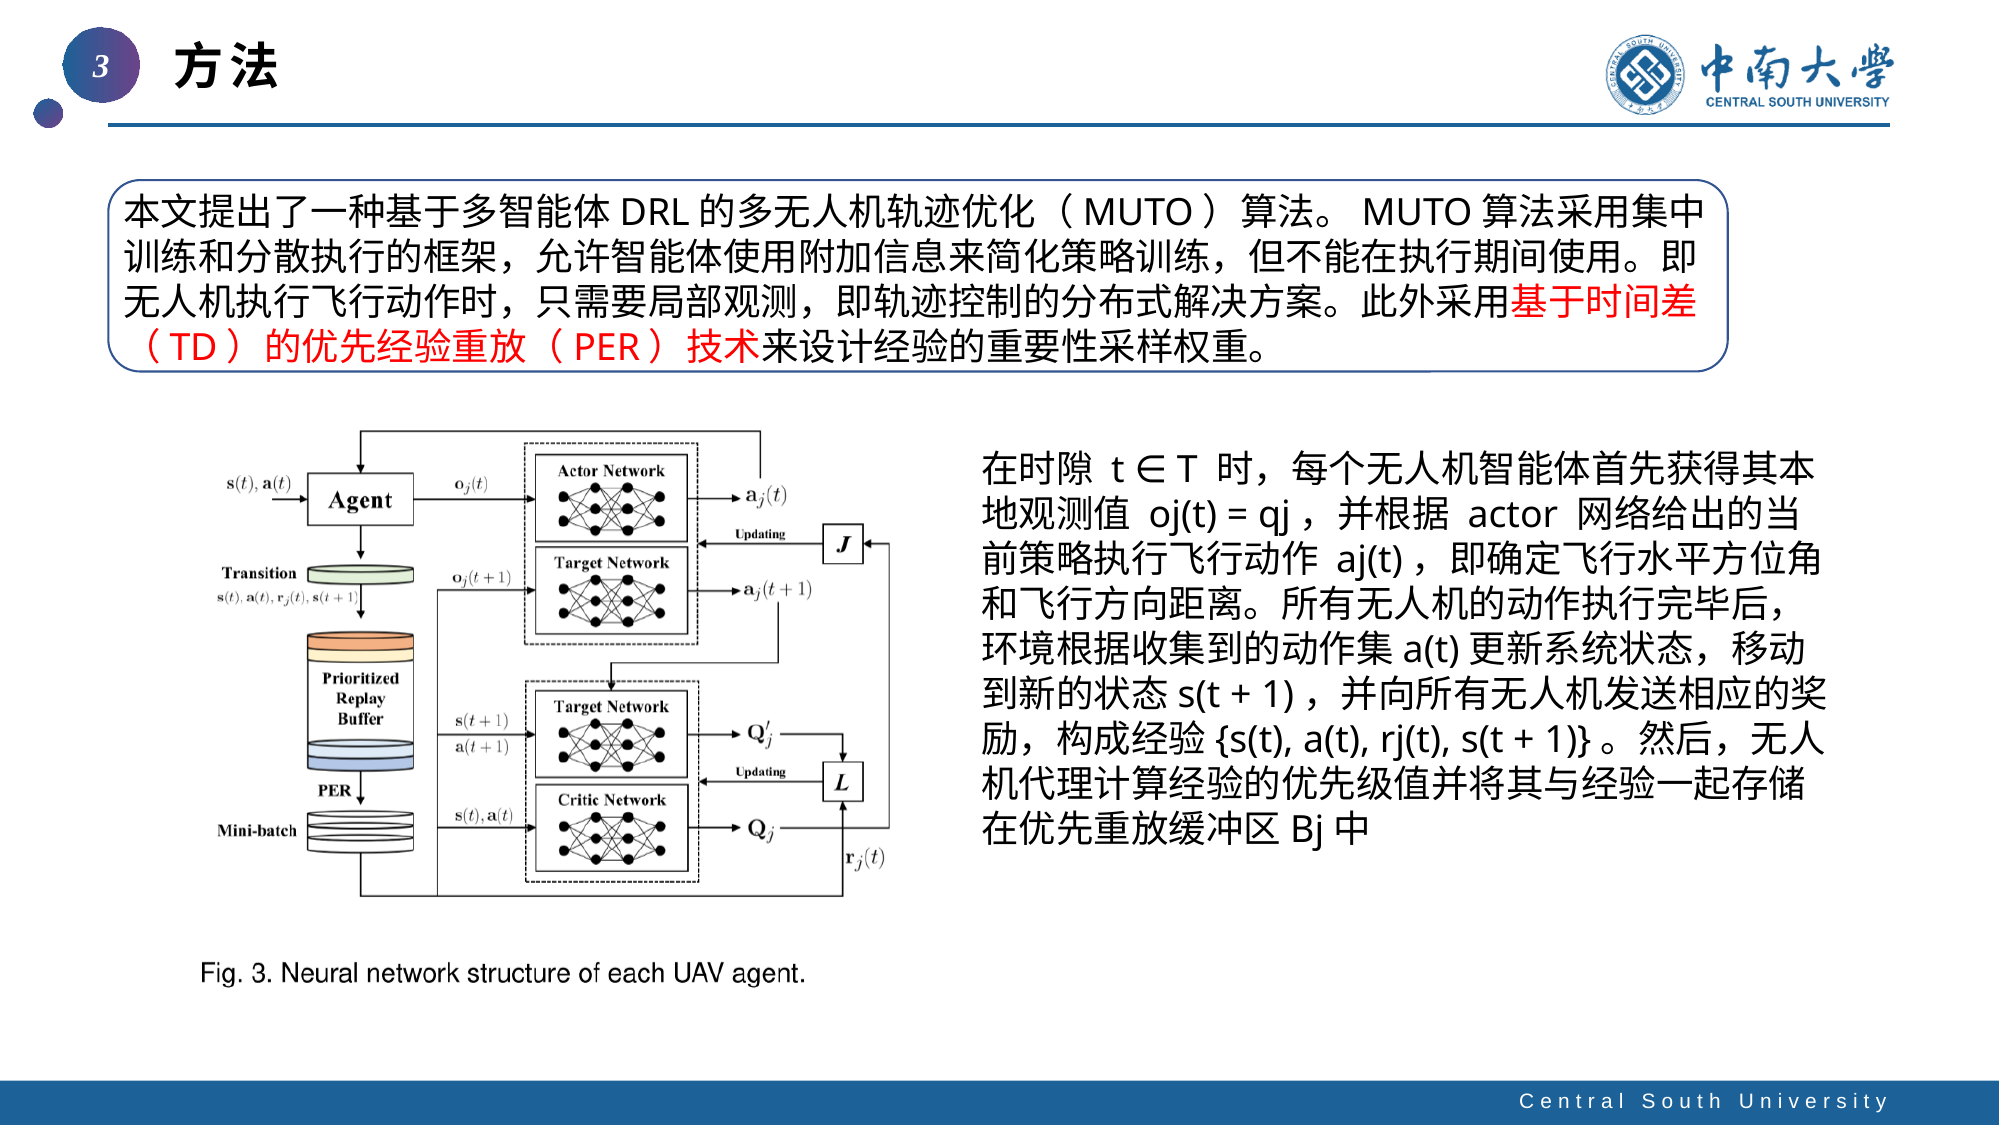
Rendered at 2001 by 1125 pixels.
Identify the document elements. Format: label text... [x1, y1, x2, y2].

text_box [33, 26, 140, 128]
picture [193, 402, 902, 1011]
text_box 在时隙 t ∈ T 时，每个无人机智能体首先获得其本地观测值 oj(t) = qj，并根据 actor 网络给出的当前策略执行飞行动作 aj(t)，即确定飞行水平方位角和飞行方向距离。所有无人机的动作执行完毕后，环境根据收集到的动作集a(t)更新系统状态，移动到新的状态s(t + 1)，并向所有无人机发送相应的奖励，构成经验{s(t), a(t), rj(t), s(t + 1)}。然后，无人机代理计算经验的优先级值并将其与经验一起存储在优先重放缓冲区Bj中 [966, 437, 1845, 886]
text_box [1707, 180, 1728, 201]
text_box 方法 [173, 11, 314, 103]
text_box Central South University [1504, 1080, 1902, 1120]
picture [1595, 28, 1907, 121]
text_box [0, 1080, 1999, 1125]
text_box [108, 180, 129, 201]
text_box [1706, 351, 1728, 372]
text_box [107, 179, 1729, 373]
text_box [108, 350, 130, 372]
